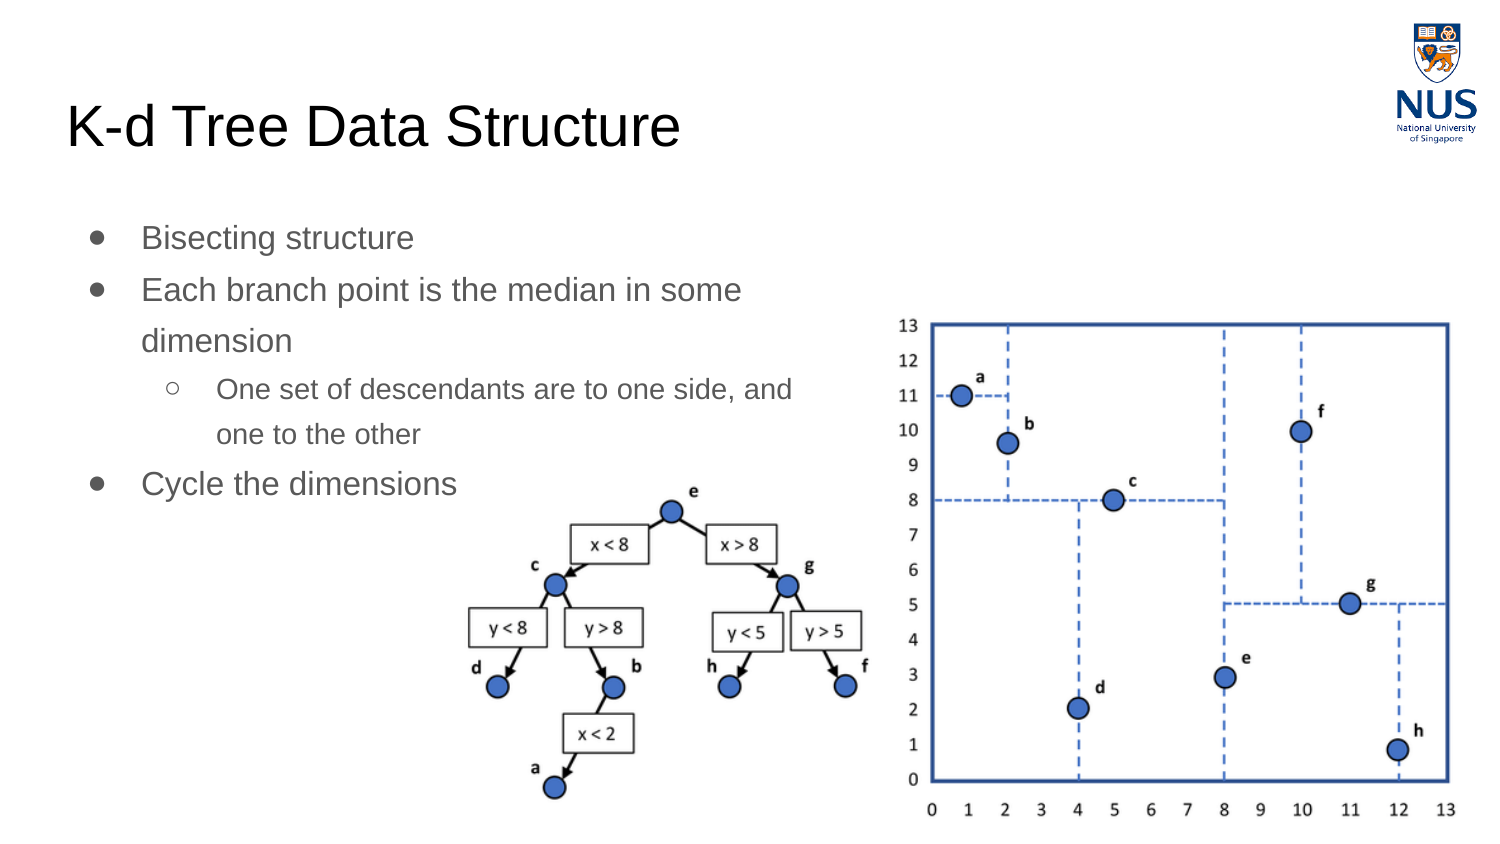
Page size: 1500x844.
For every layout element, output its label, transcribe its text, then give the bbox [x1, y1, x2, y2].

list Bisecting structure Each branch point is the median in some dimension One set of descendants are to one side, and one to the other Cycle the dimensions [51, 189, 849, 750]
picture [896, 314, 1475, 821]
picture [1373, 0, 1500, 167]
picture [427, 475, 873, 821]
title K-d Tree Data Structure [51, 72, 1449, 167]
